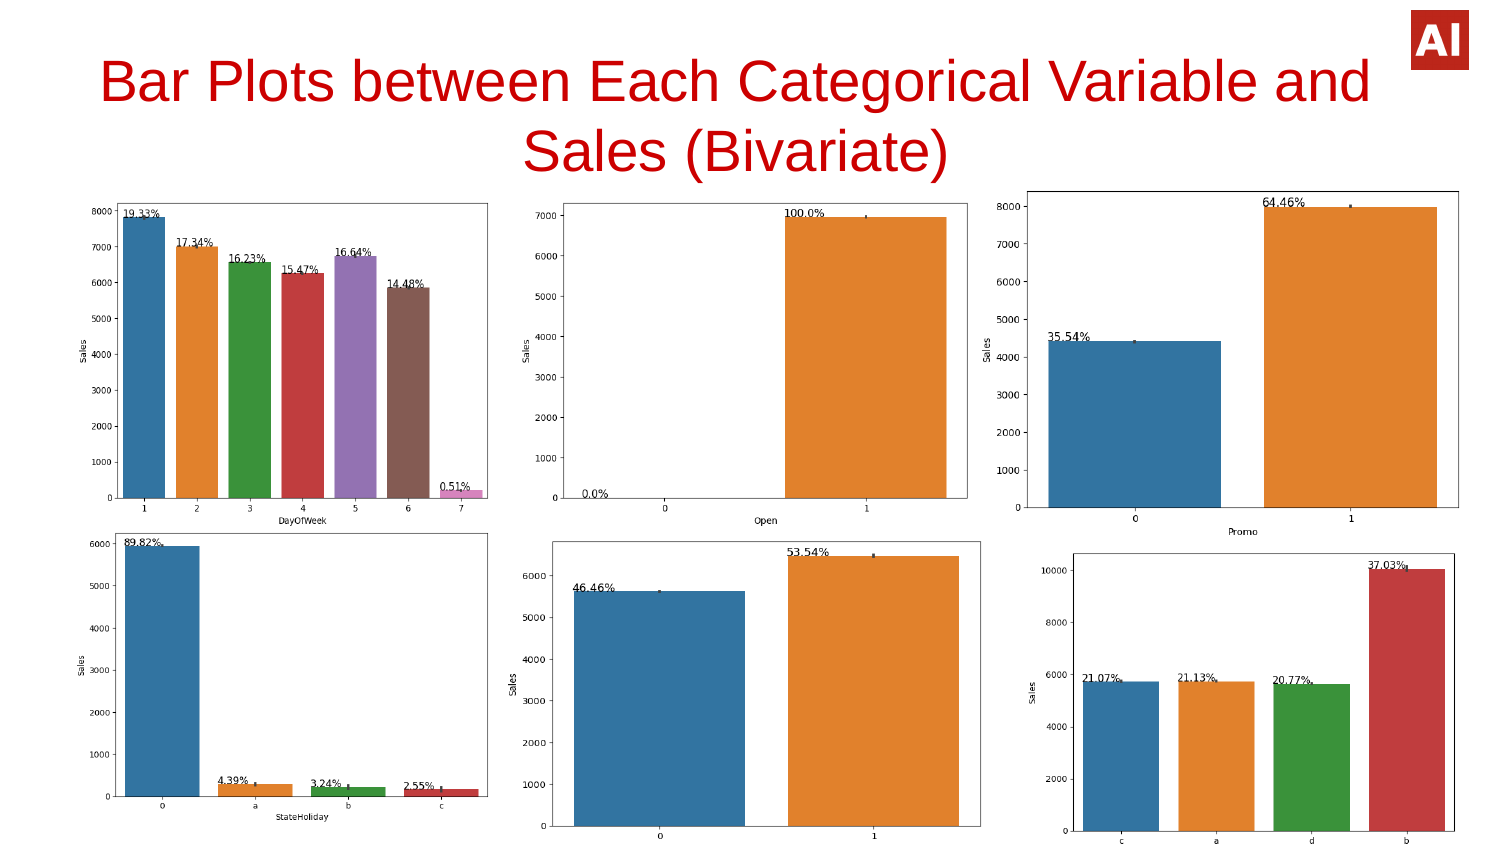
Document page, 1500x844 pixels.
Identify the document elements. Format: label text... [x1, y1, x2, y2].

picture [501, 183, 1466, 844]
picture [1022, 547, 1460, 844]
picture [1411, 10, 1469, 70]
picture [515, 195, 973, 532]
picture [70, 195, 494, 827]
title Bar Plots between Each Categorical Variable and Sales (Bivariate) [30, 28, 1443, 184]
